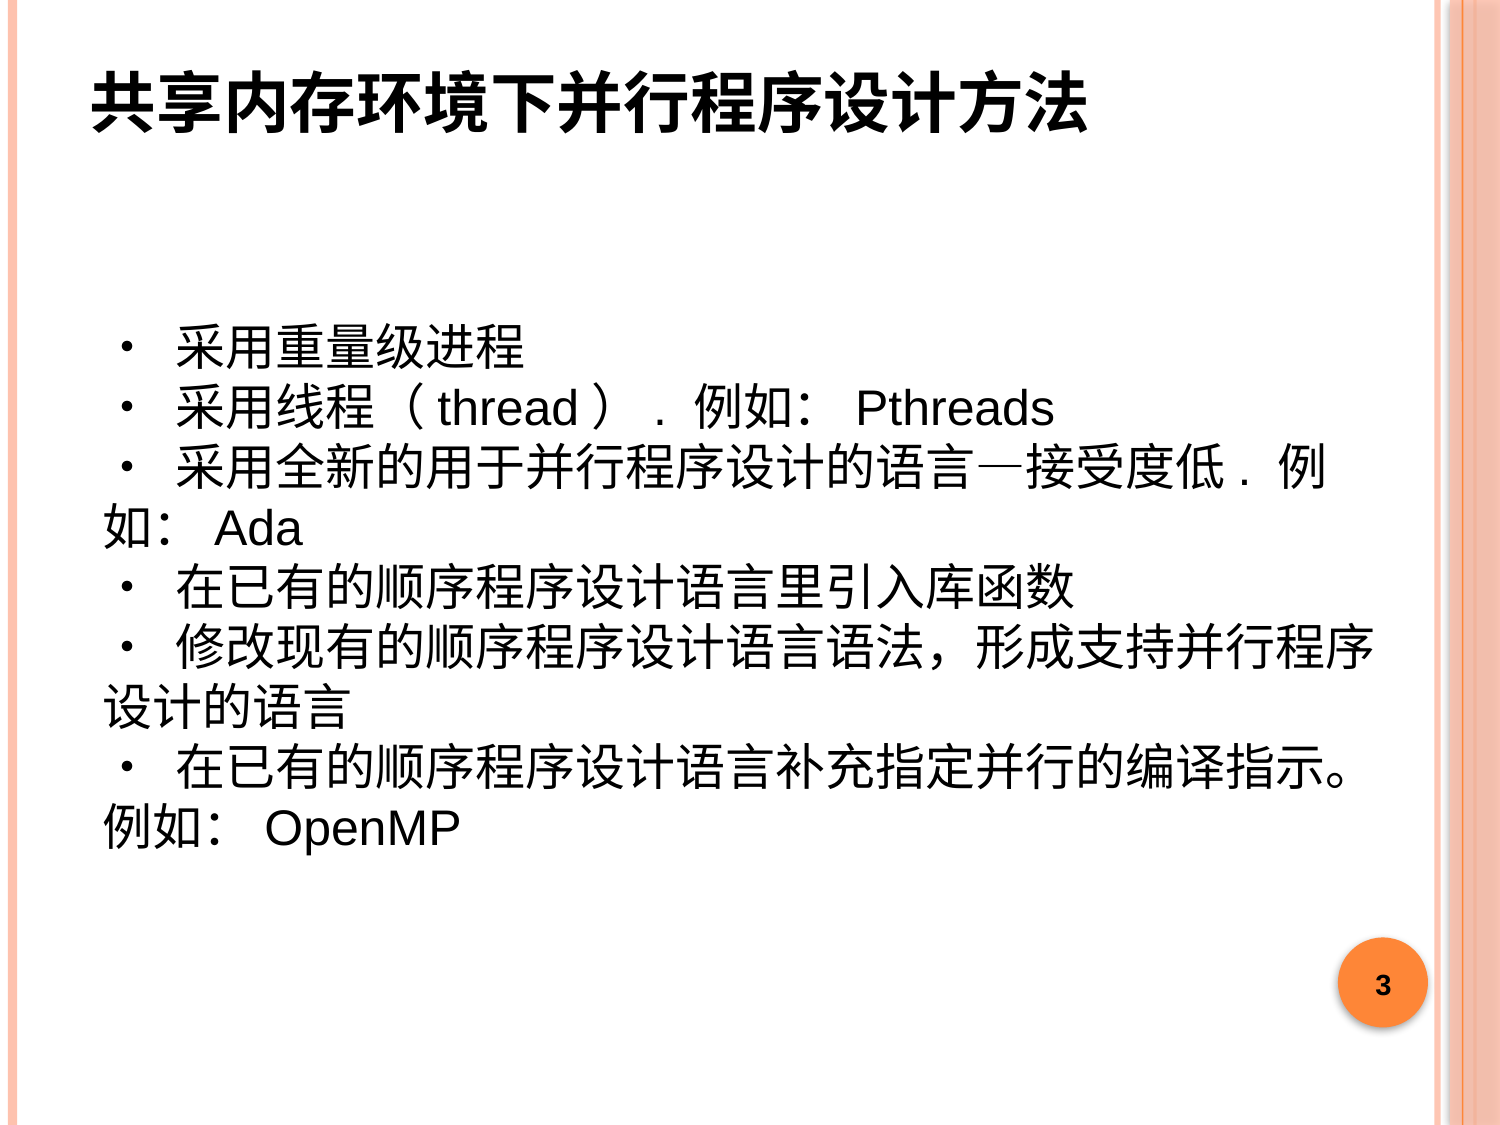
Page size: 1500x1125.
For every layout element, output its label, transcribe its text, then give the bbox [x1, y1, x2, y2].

text_box • 采用重量级进程 • 采用线程（thread）. 例如：Pthreads • 采用全新的用于并行程序设计的语言—接受度低. 例如：Ada • 在已有的顺序程序设计语言里引入库函数 • 修改现有的顺序程序设计语言语法，形成支持并行程序设计的语言 • 在已有的顺序程序设计语言补充指定并行的编译指示。 例如：OpenMP [87, 307, 1413, 863]
text_box 共享内存环境下并行程序设计方法 [74, 53, 1413, 148]
slide_number 3 [1333, 940, 1434, 1027]
